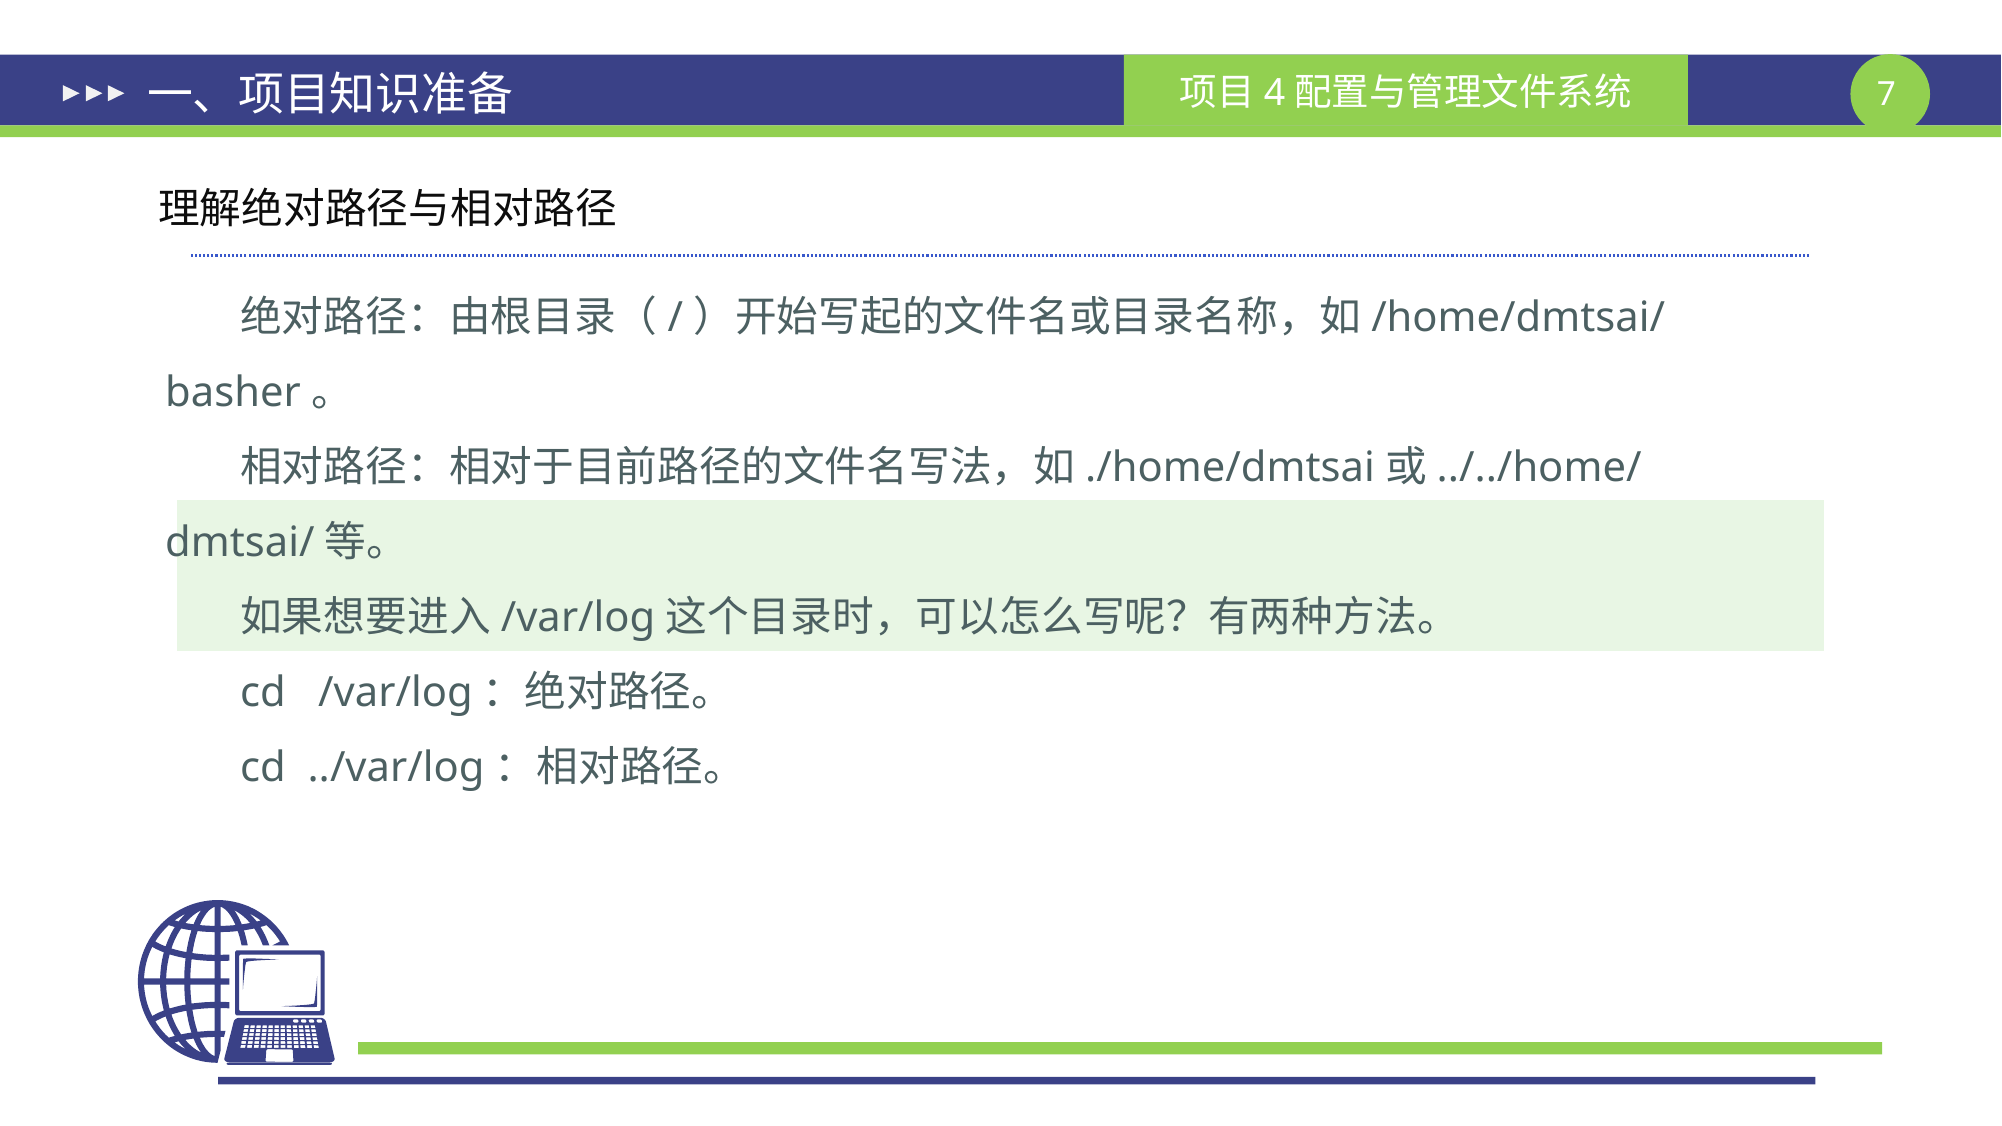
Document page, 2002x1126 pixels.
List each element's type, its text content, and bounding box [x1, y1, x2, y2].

list 理解绝对路径与相对路径 [138, 161, 1901, 238]
text_box 绝对路径：由根目录（/）开始写起的文件名或目录名称，如/home/dmtsai/basher。 相对路径：相对于目前路径的文件名写法，如./home/dmtsai或../../home/dmtsai/等。 如果想要进入/var/log这个目录时，可以怎么写呢？有两种方法。 cd /var/log：绝对路径。 cd ../var/log：相对路径。 [150, 257, 1851, 798]
title 一、项目知识准备 [127, 59, 1207, 126]
picture [177, 499, 1824, 651]
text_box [137, 899, 1883, 1085]
